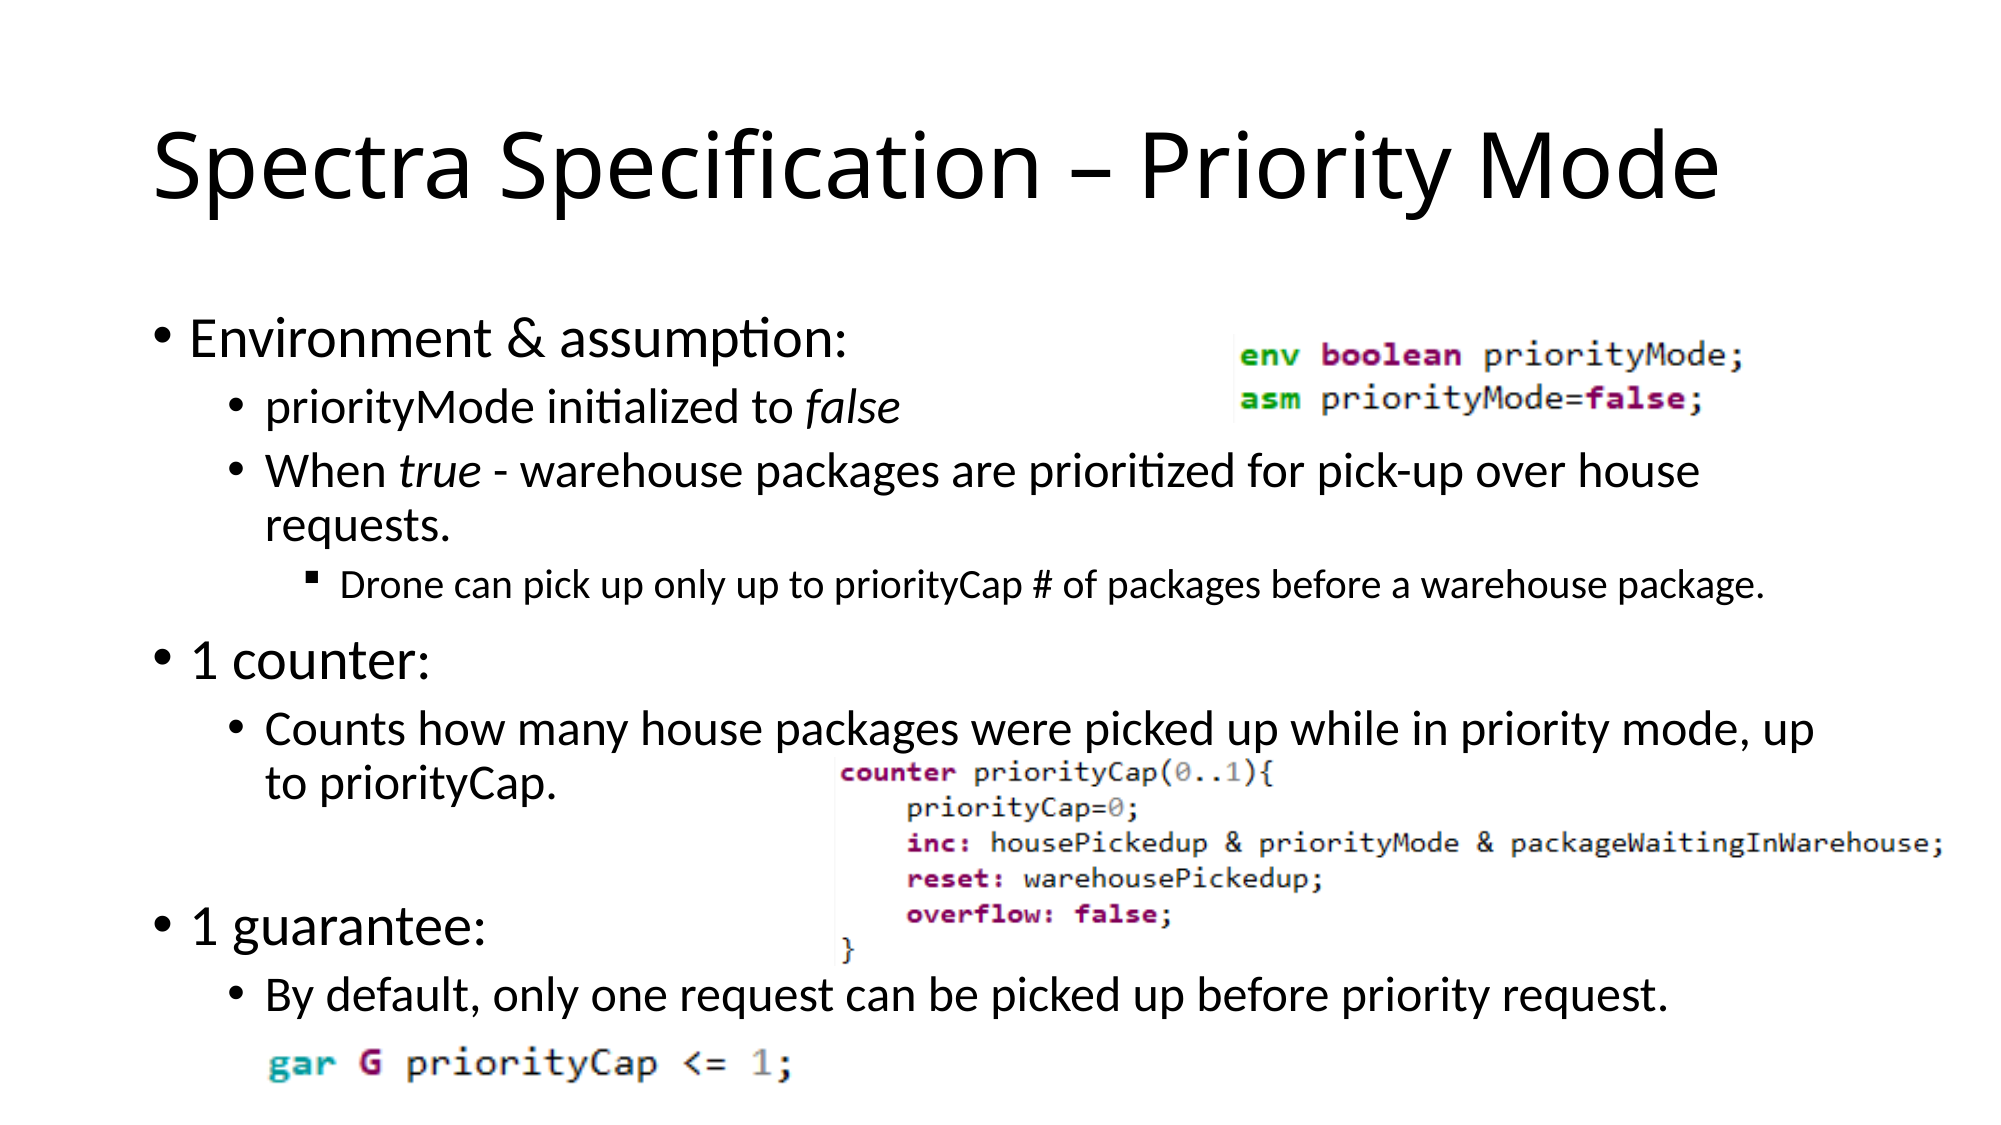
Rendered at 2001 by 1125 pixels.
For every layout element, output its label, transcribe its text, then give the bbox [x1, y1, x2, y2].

list Environment & assumption: priorityMode initialized to false When true - warehouse packages are prioritized for pick-up over house requests. Drone can pick up only up to priorityCap # of packages before a warehouse package. 1 counter: Counts how many house packages were picked up while in priority mode, up to priorityCap. 1 guarantee: By default, only one request can be picked up before priority request. [137, 299, 1863, 1042]
picture [1233, 334, 1750, 423]
picture [263, 1037, 805, 1091]
title Spectra Specification – Priority Mode [137, 59, 1863, 278]
picture [834, 757, 1945, 966]
